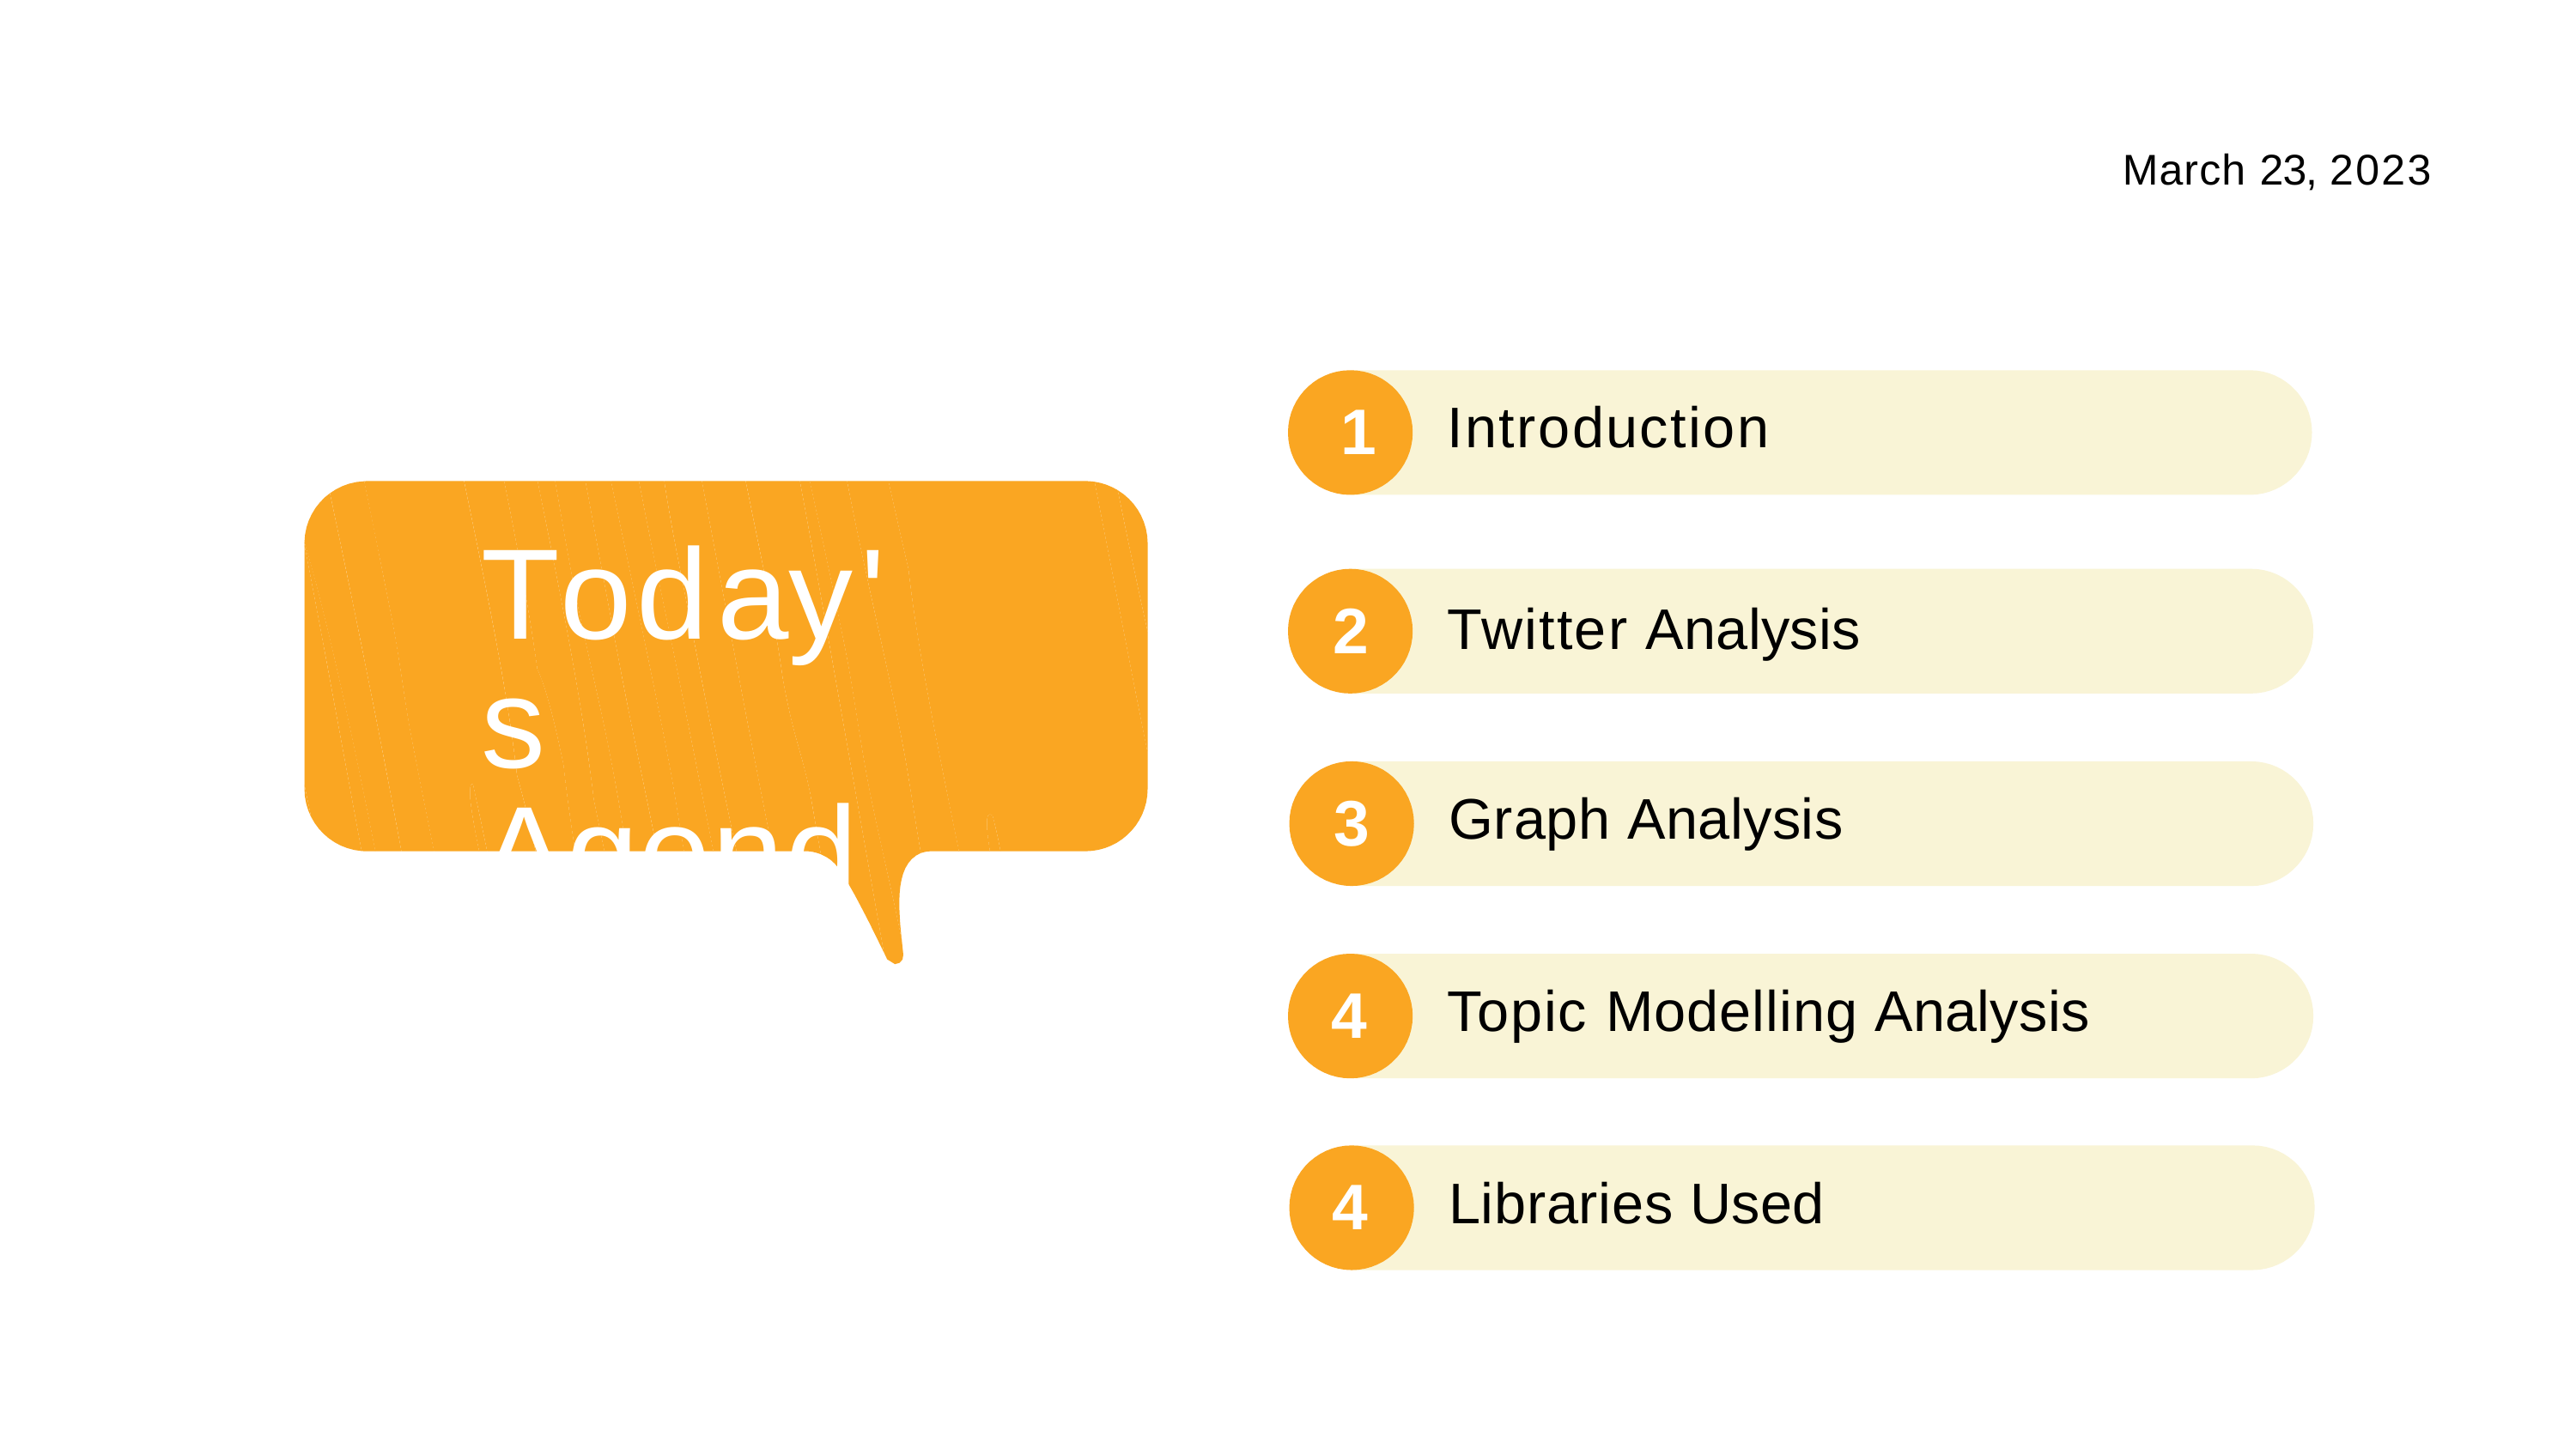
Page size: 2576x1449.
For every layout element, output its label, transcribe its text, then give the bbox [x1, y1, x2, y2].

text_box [1289, 761, 2314, 887]
text_box March 23, 2023 [2120, 140, 2433, 194]
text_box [1287, 953, 2314, 1079]
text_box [1287, 568, 2314, 694]
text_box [1289, 1145, 2316, 1270]
text_box Today's Agenda [479, 508, 939, 1052]
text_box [1287, 370, 2312, 495]
